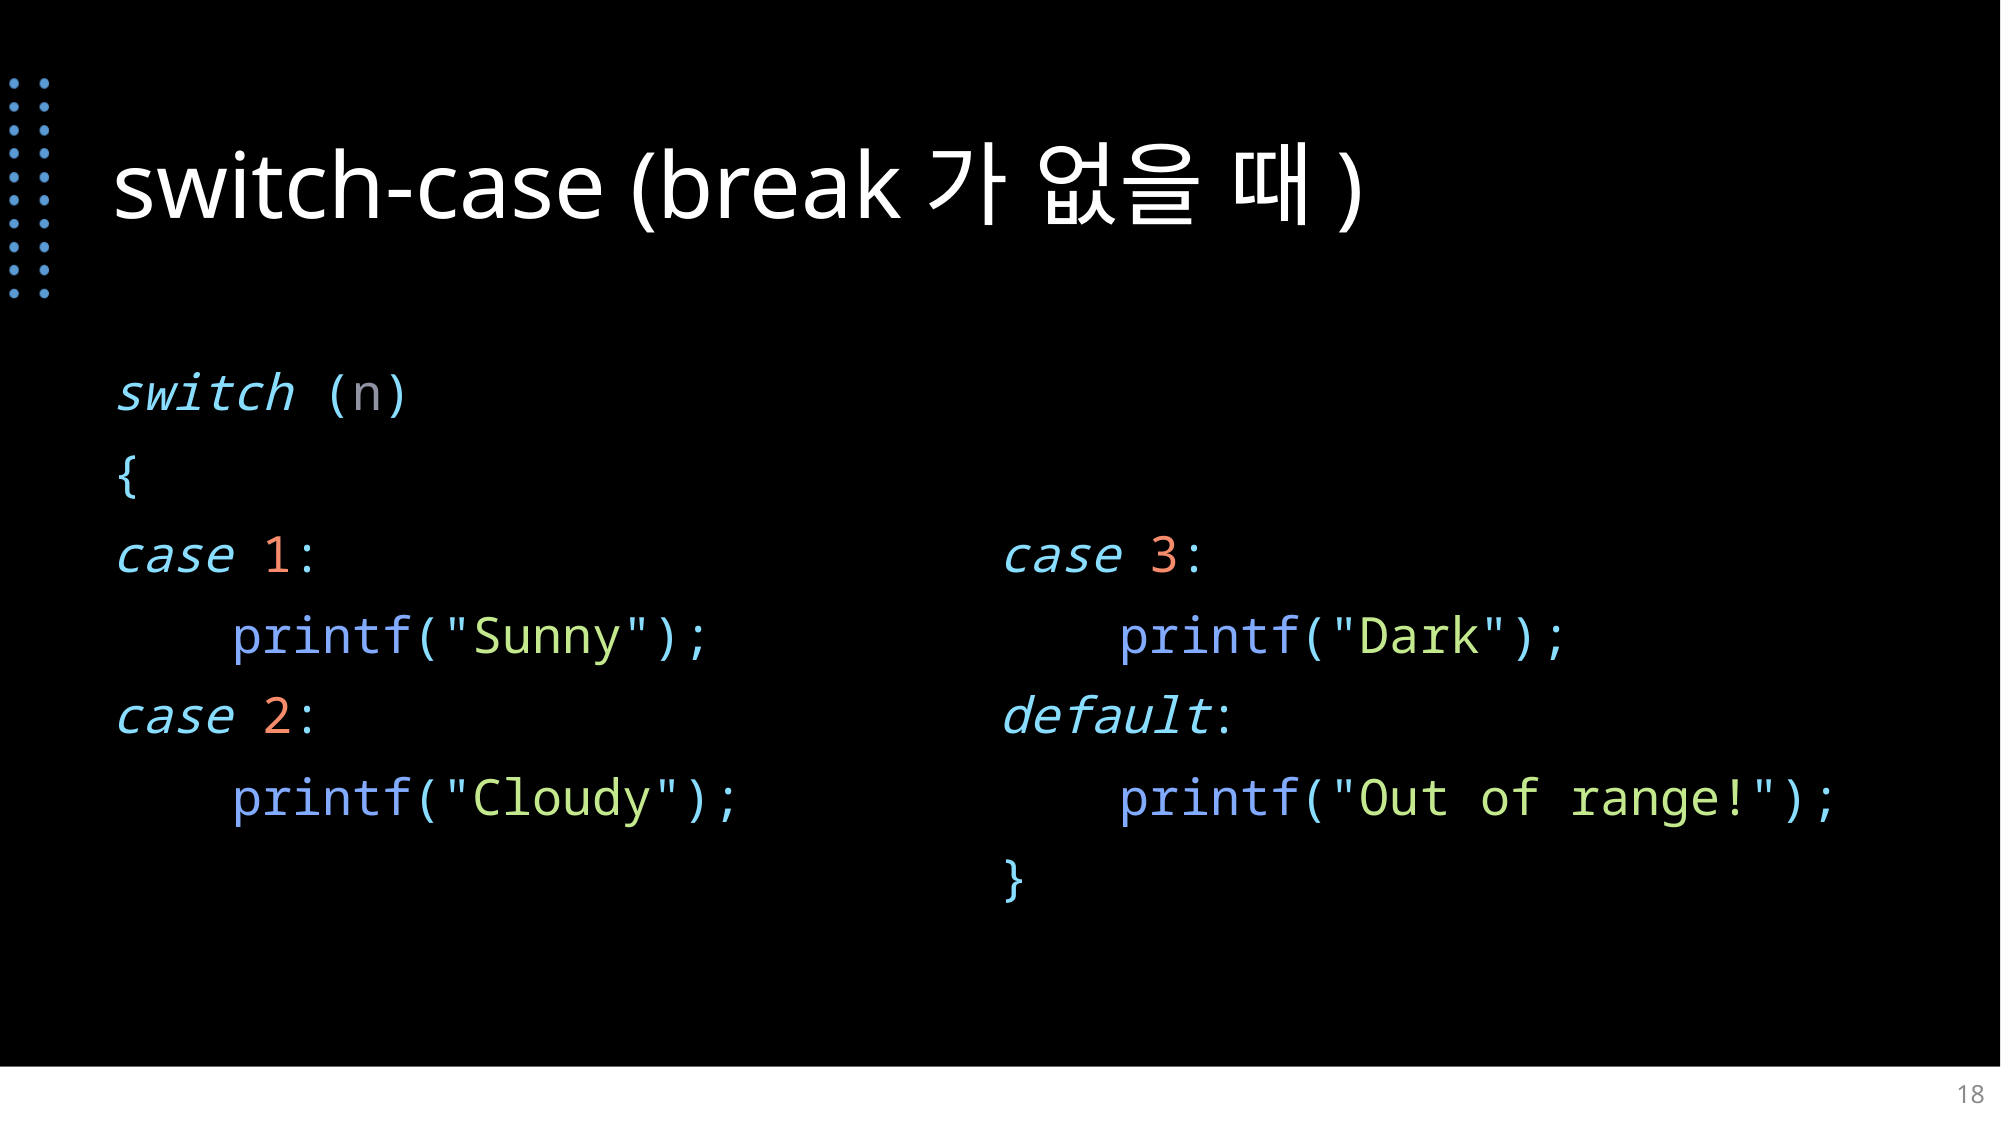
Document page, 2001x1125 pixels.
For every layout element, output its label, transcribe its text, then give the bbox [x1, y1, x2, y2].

list switch (n) { case 1: printf("Sunny"); case 2: printf("Cloudy"); case 3: printf("Dark"); default: printf("Out of range!"); } [97, 353, 1902, 1020]
picture [0, 0, 2001, 1125]
slide_number 18 [1550, 1065, 2000, 1125]
title switch-case (break가 없을 때) [97, 55, 1902, 322]
